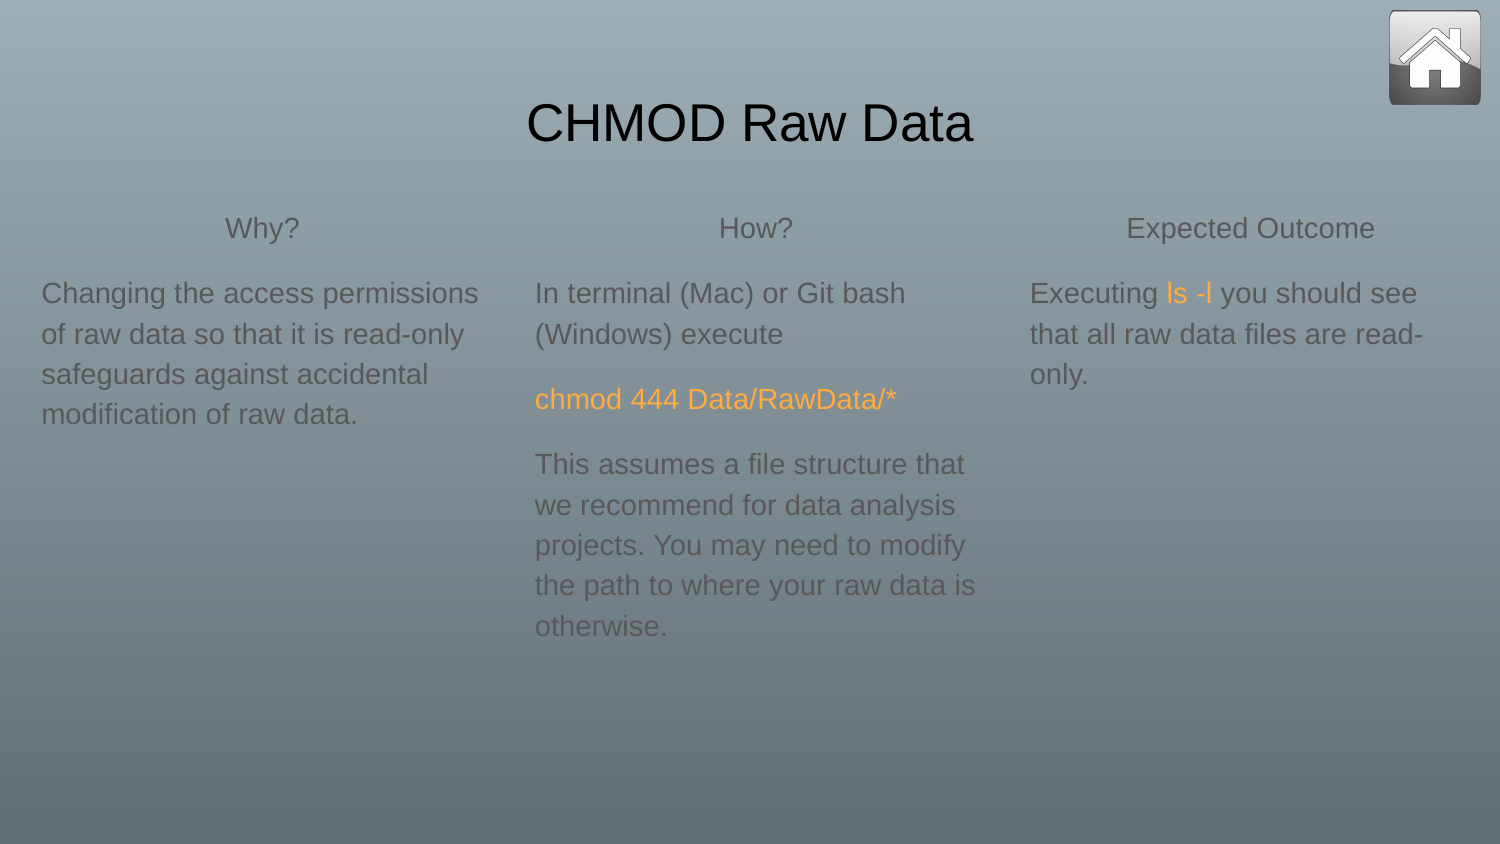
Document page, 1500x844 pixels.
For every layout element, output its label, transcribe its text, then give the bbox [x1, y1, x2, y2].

list How? In terminal (Mac) or Git bash (Windows) execute chmod 444 Data/RawData/* This assumes a file structure that we recommend for data analysis projects. You may need to modify the path to where your raw data is otherwise. [519, 189, 993, 756]
list Expected Outcome Executing ls -l you should see that all raw data files are read-only. [1014, 189, 1488, 756]
list Why? Changing the access permissions of raw data so that it is read-only safeguards against accidental modification of raw data. [26, 189, 499, 756]
picture [1389, 10, 1481, 105]
title CHMOD Raw Data [51, 72, 1449, 167]
